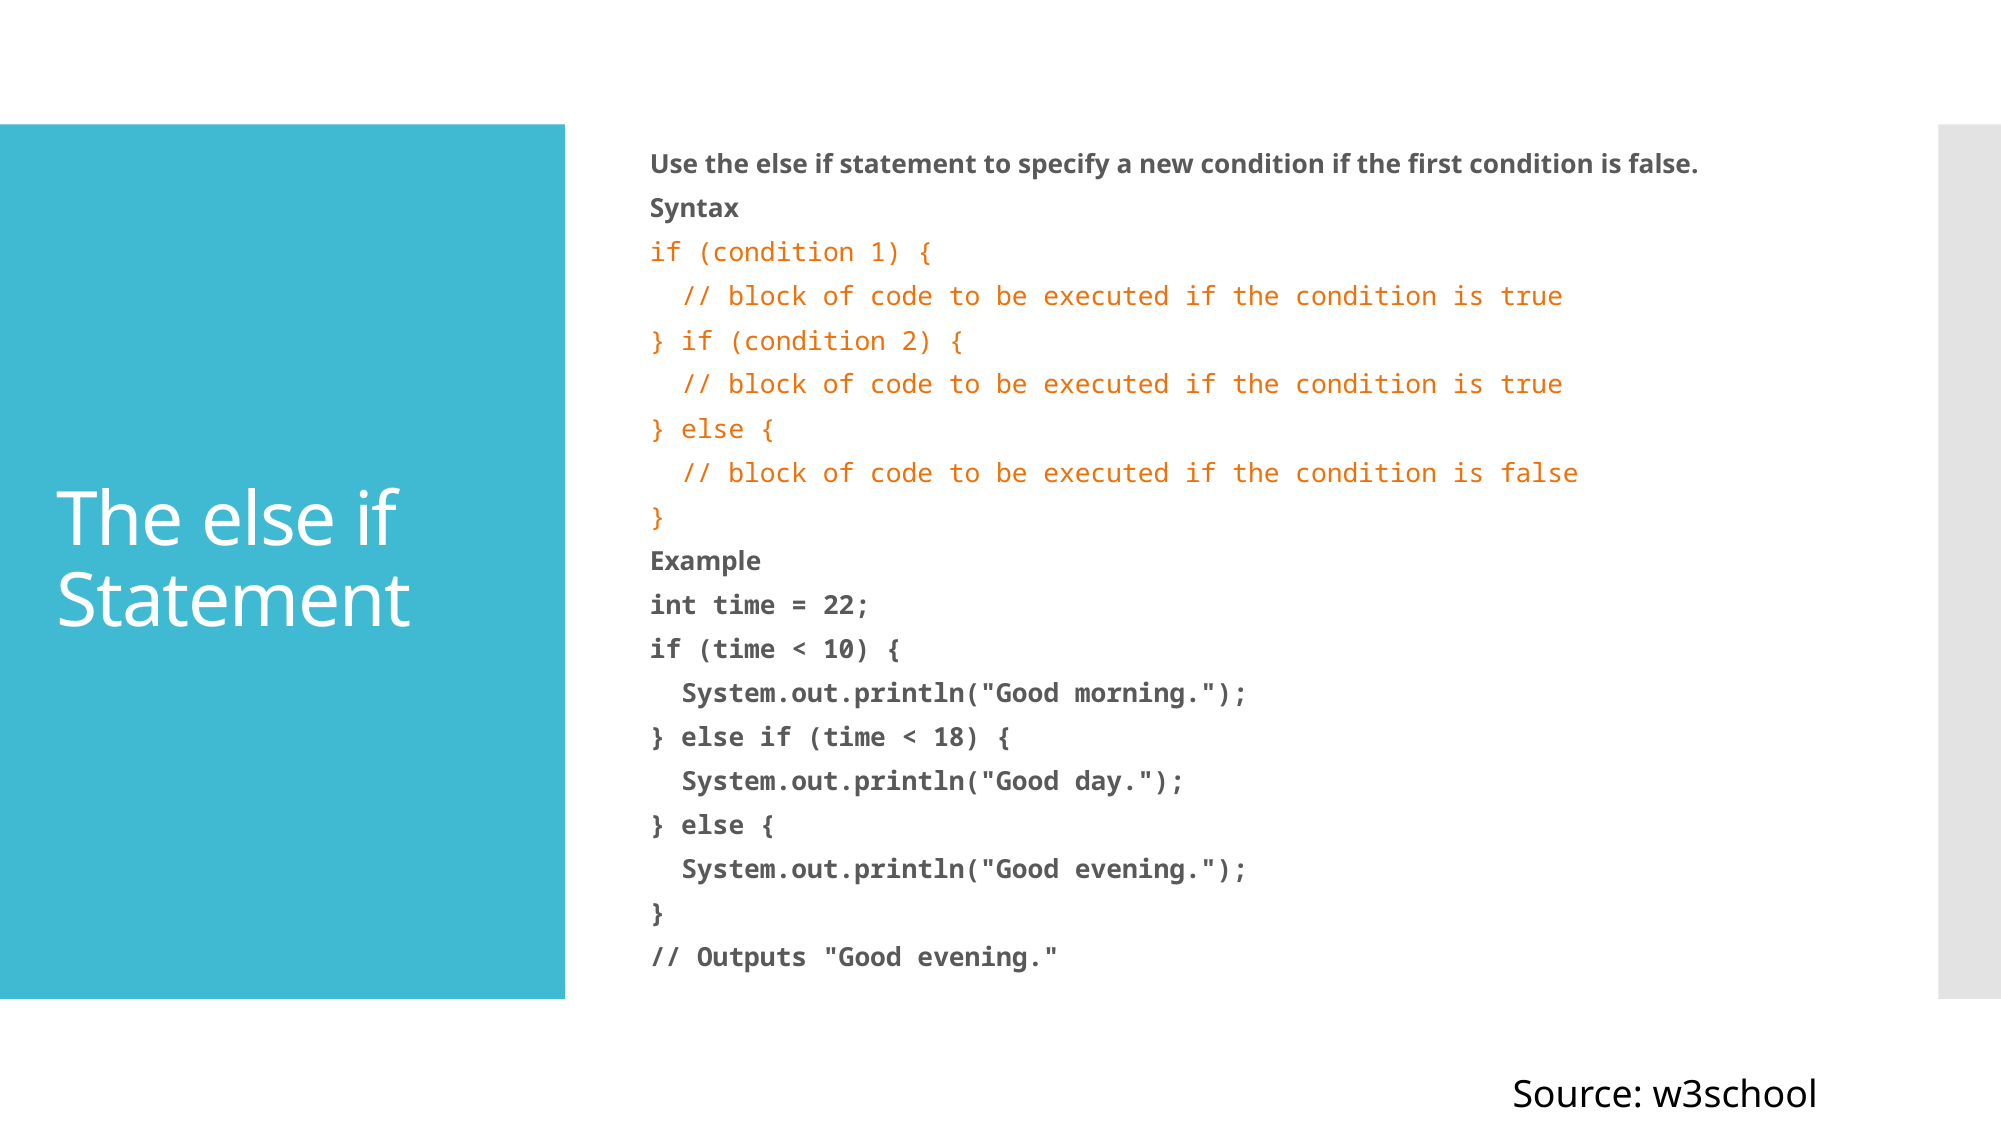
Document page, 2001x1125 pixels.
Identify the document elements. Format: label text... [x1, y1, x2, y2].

text_box Source: w3school [1330, 1073, 2000, 1112]
title The else if Statement [41, 184, 525, 940]
list Use the else if statement to specify a new condition if the first condition is false. Syntax if (condition 1) { // block of code to be executed if the condition is true } if (condition 2) { // block of code to be executed if the condition is true } else { // block of code to be executed if the condition is false } Example int time = 22; if (time < 10) { System.out.println("Good morning."); } else if (time < 18) { System.out.println("Good day."); } else { System.out.println("Good evening."); } // Outputs "Good evening." [634, 141, 1835, 982]
